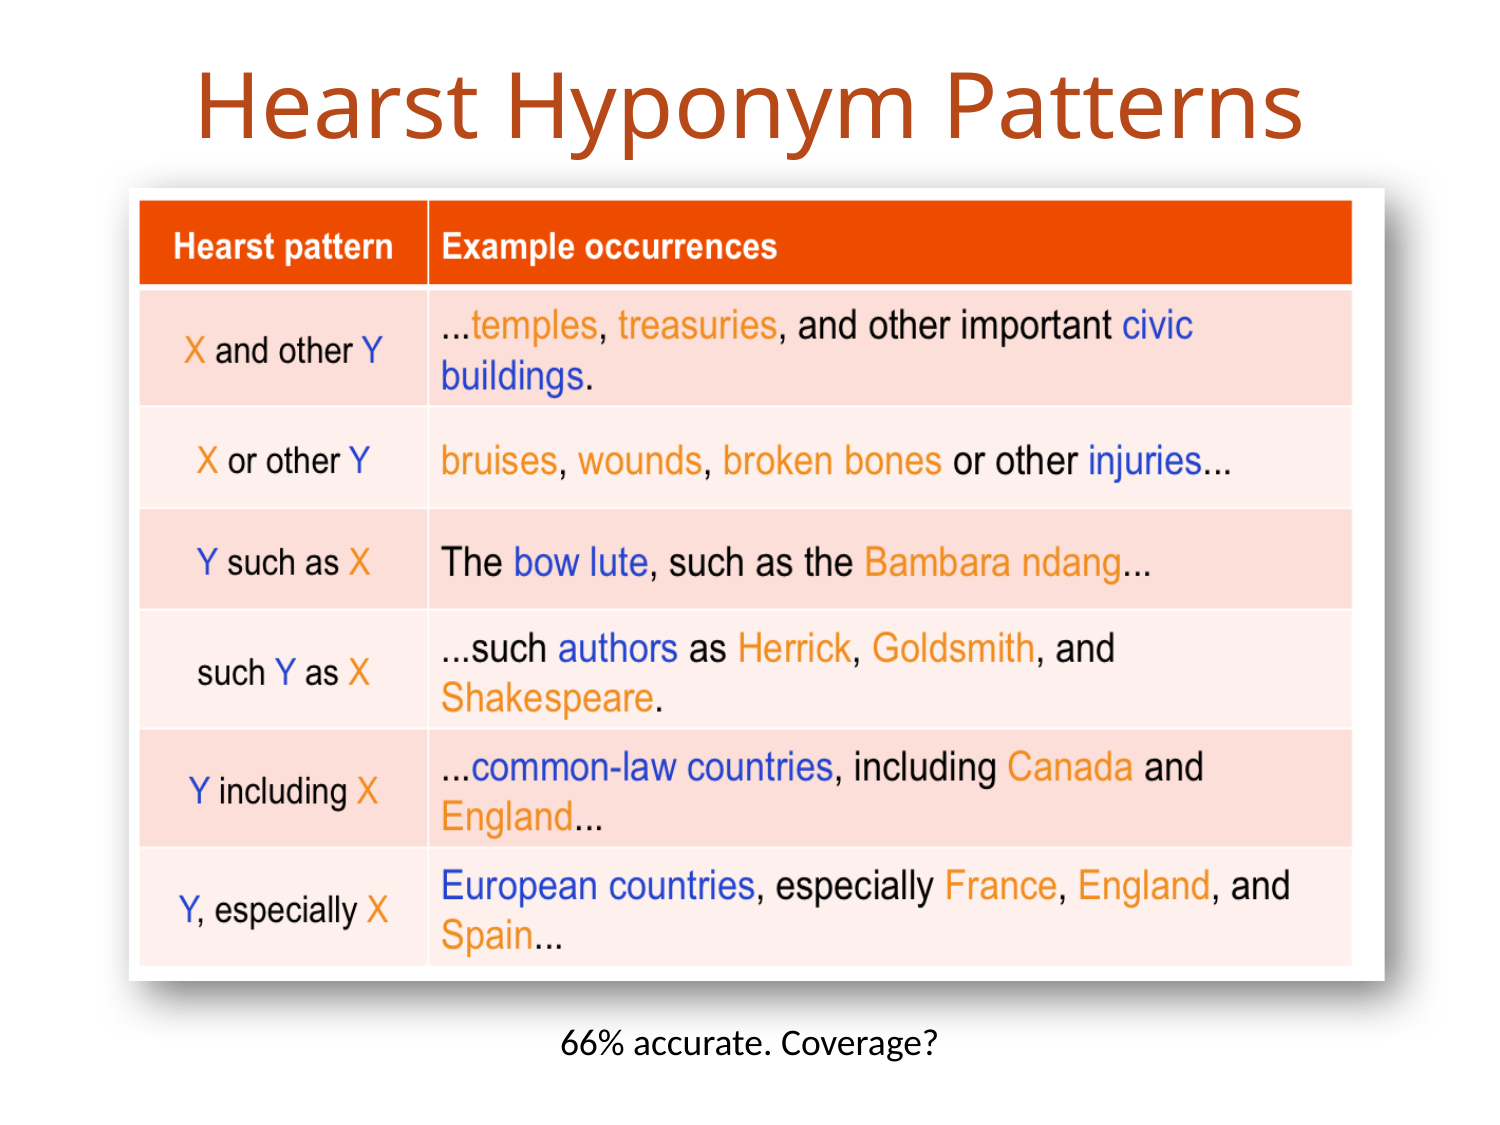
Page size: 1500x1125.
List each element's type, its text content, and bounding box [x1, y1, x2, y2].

title Hearst Hyponym Patterns [0, 0, 1500, 218]
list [128, 188, 1385, 981]
text_box 66% accurate. Coverage? [258, 1010, 1242, 1071]
